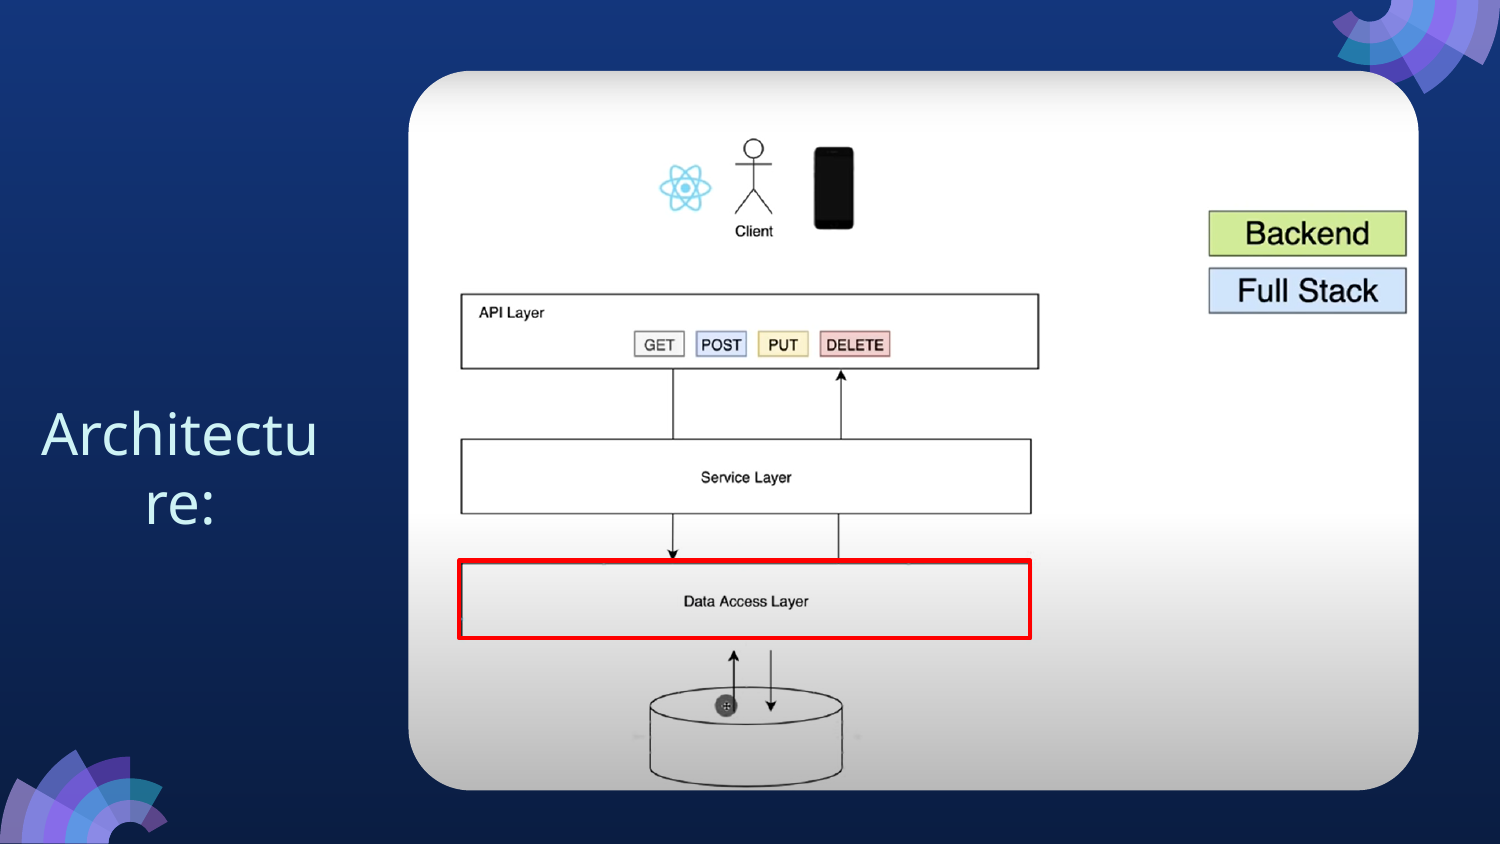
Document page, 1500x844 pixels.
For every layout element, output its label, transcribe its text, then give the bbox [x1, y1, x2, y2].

picture [408, 70, 1419, 791]
title Architecture: [16, 381, 345, 480]
